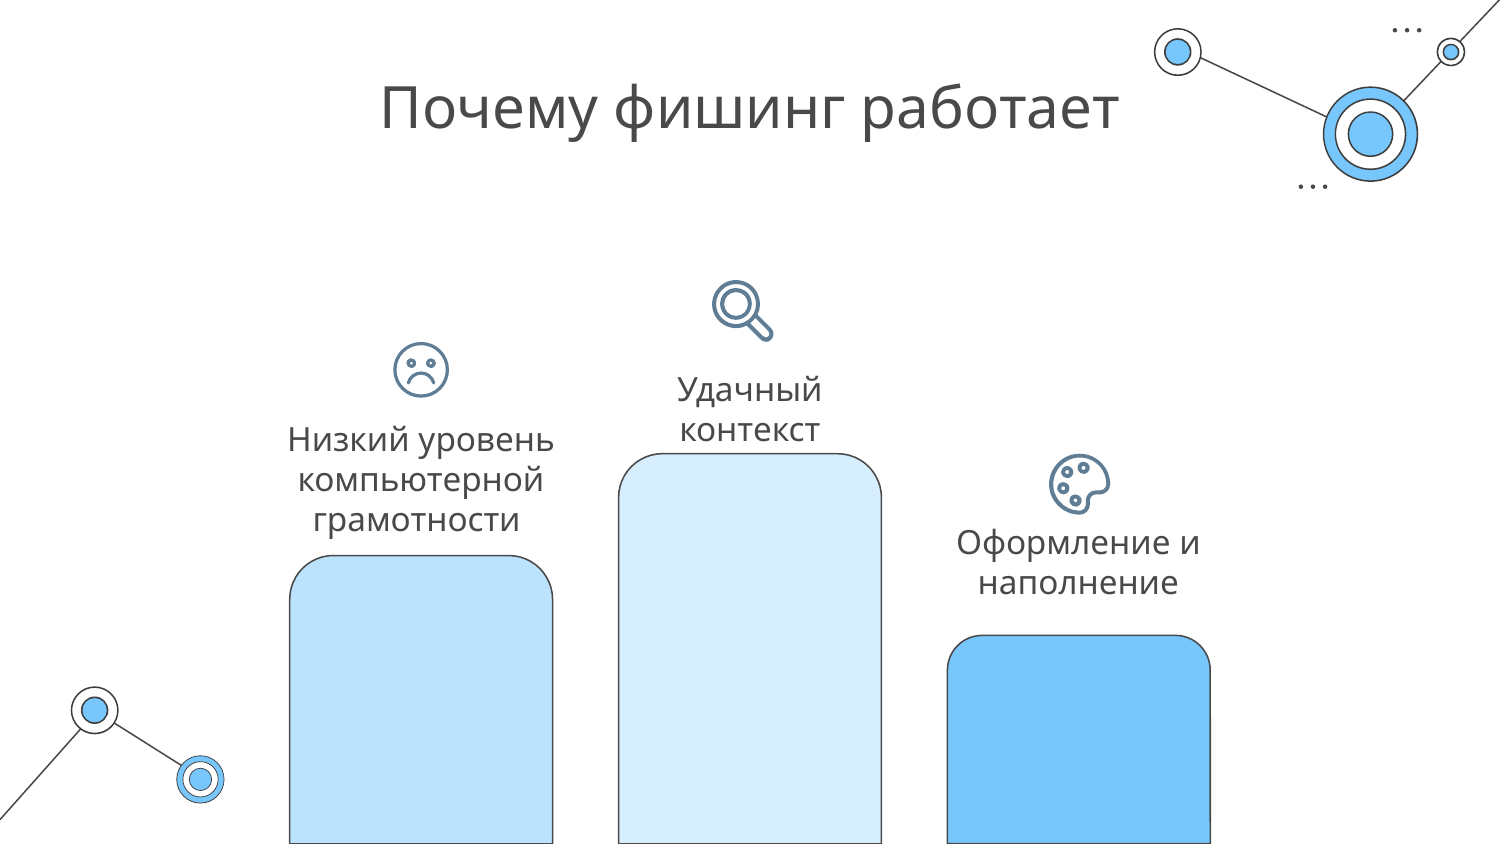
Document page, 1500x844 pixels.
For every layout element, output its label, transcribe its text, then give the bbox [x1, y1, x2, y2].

text_box [618, 454, 882, 844]
text_box [289, 555, 553, 844]
subtitle Удачный контекст [596, 353, 903, 454]
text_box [710, 279, 776, 343]
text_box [1047, 453, 1111, 515]
subtitle Оформление и наполнение [911, 506, 1246, 607]
text_box [947, 635, 1211, 844]
title Почему фишинг работает [362, 55, 1138, 150]
subtitle Низкий уровень компьютерной грамотности [268, 403, 575, 504]
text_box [392, 341, 450, 398]
